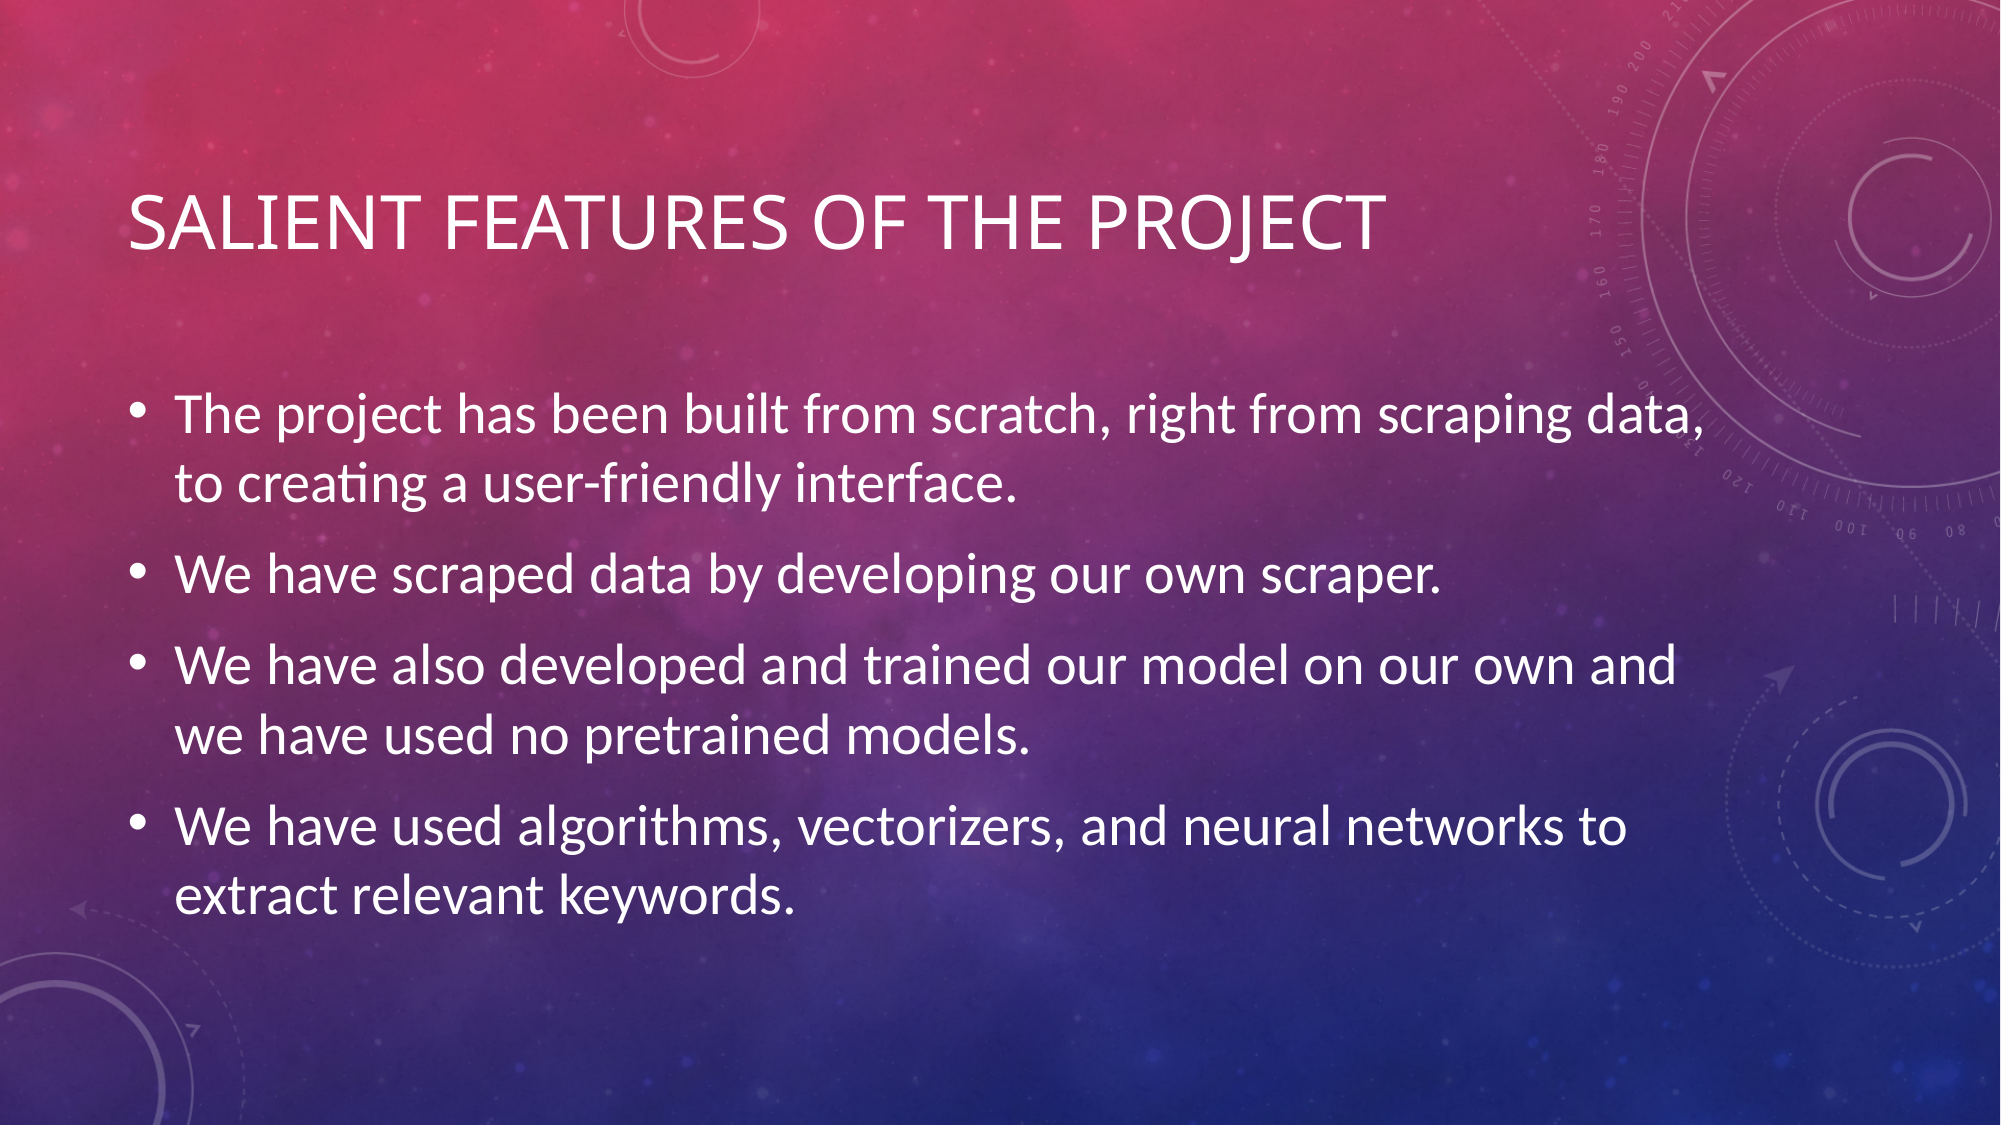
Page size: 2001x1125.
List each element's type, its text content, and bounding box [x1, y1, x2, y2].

picture [0, 0, 2001, 1125]
title Salient features of the project [112, 99, 1775, 339]
list The project has been built from scratch, right from scraping data, to creating a user-friendly interface. We have scraped data by developing our own scraper. We have also developed and trained our model on our own and we have used no pretrained models. We have used algorithms, vectorizers, and neural networks to extract relevant keywords. [112, 351, 1775, 950]
